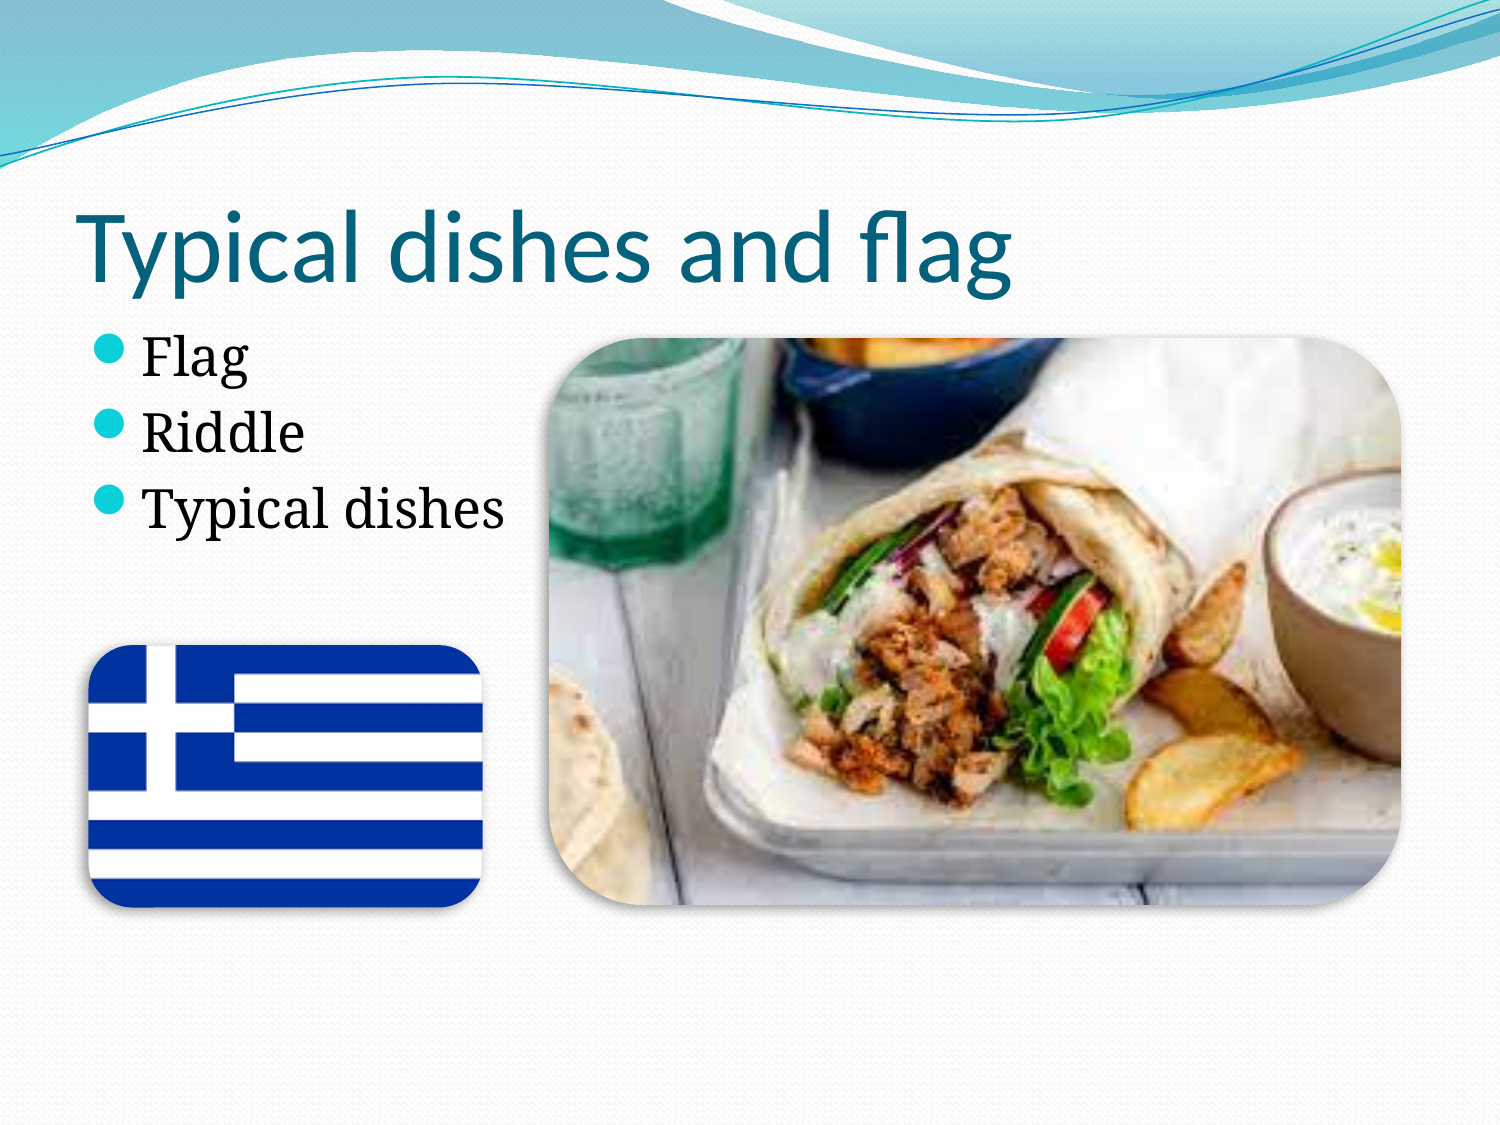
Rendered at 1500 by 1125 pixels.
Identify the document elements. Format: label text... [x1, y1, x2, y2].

list Flag Riddle Typical dishes [75, 314, 738, 1043]
picture [88, 644, 483, 908]
title Typical dishes and flag [75, 115, 1425, 303]
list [548, 337, 1402, 906]
